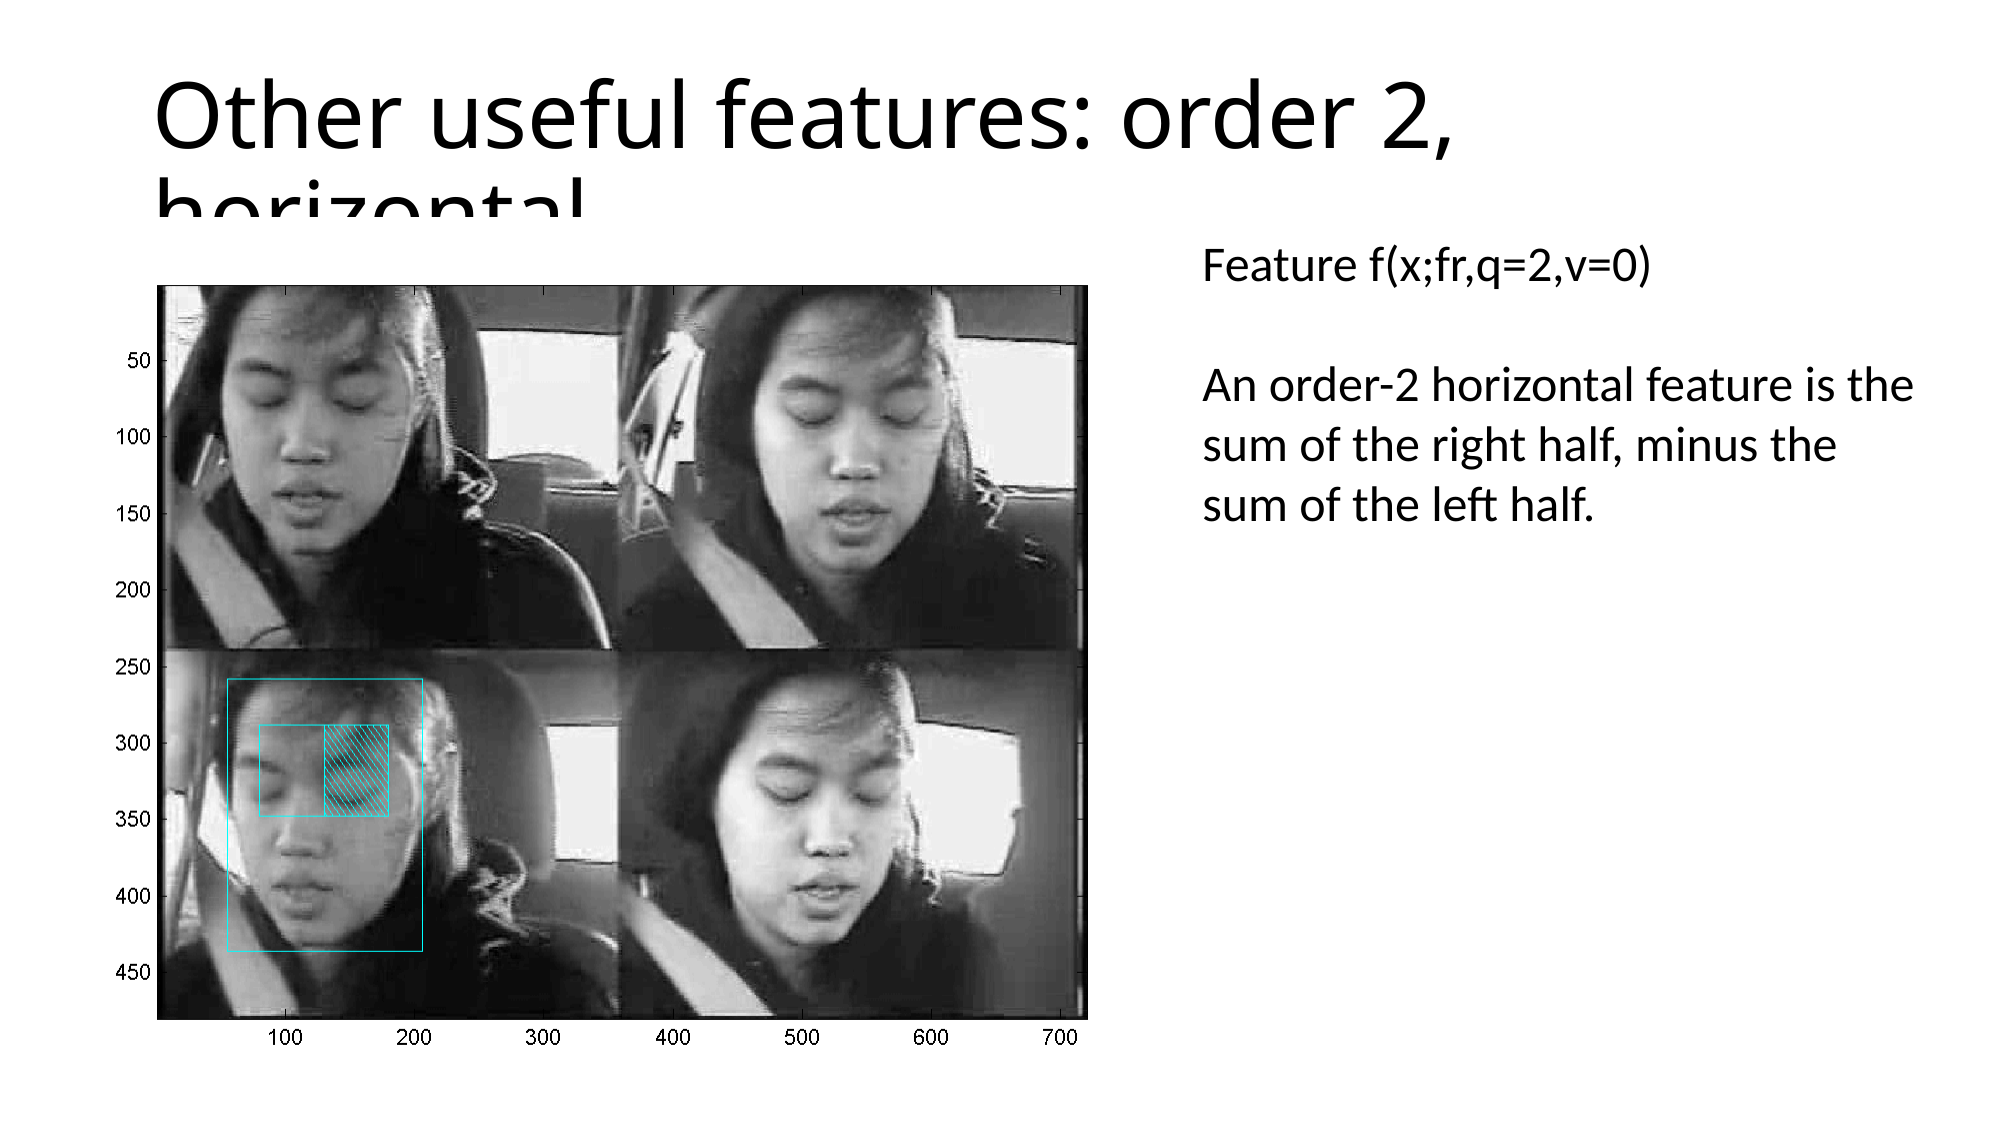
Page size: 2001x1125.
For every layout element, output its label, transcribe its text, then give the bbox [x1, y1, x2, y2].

title Other useful features: order 2, horizontal [137, 59, 1863, 224]
picture [0, 217, 1201, 1118]
text_box Feature f(x;fr,q=2,v=0) An order-2 horizontal feature is the sum of the right half, minus the sum of the left half. [1201, 224, 1947, 539]
